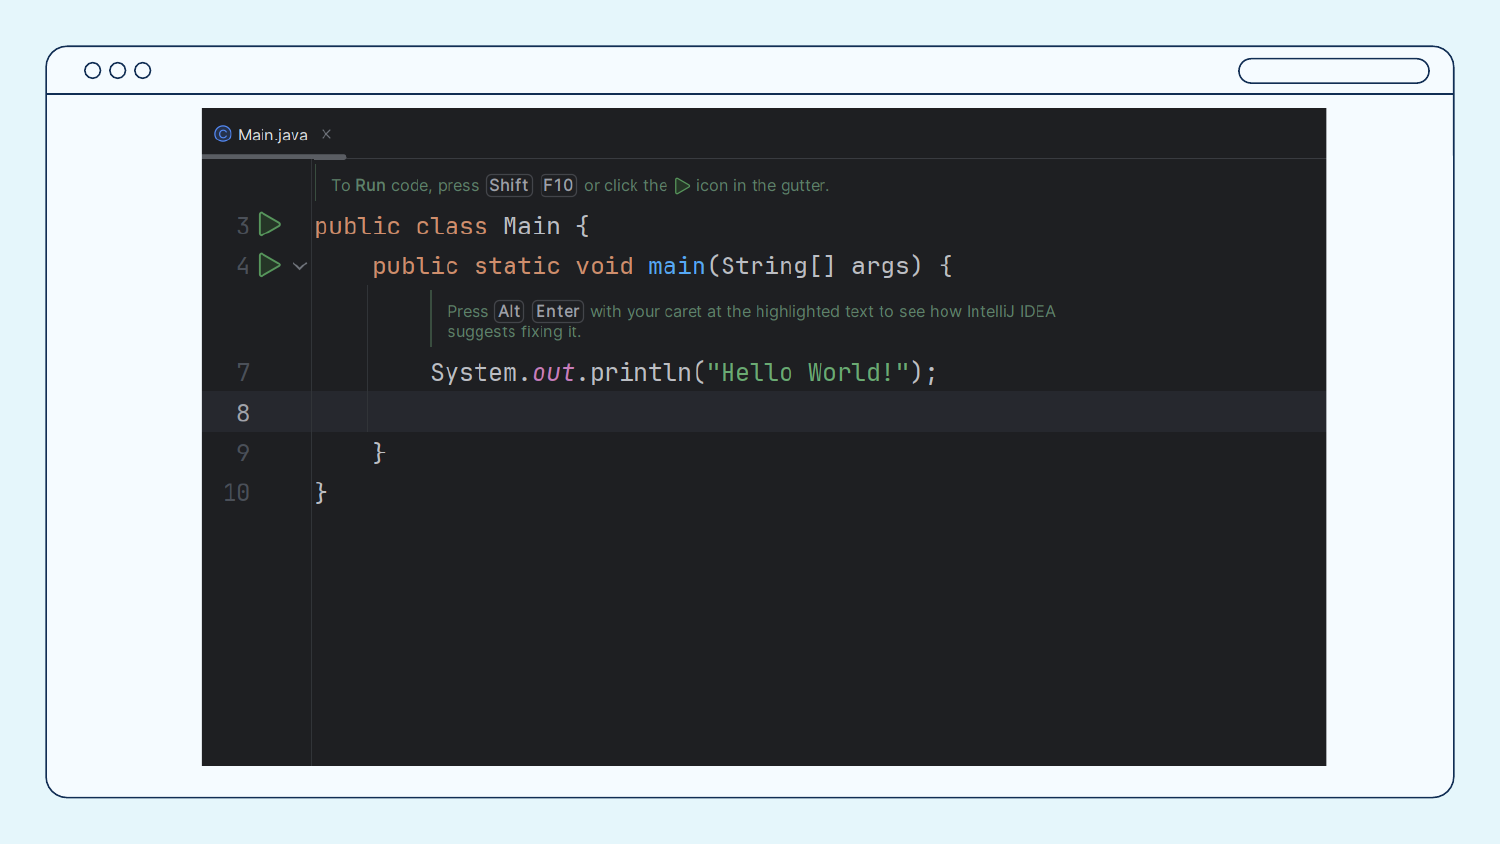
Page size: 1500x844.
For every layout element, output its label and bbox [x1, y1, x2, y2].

picture [201, 108, 1327, 766]
